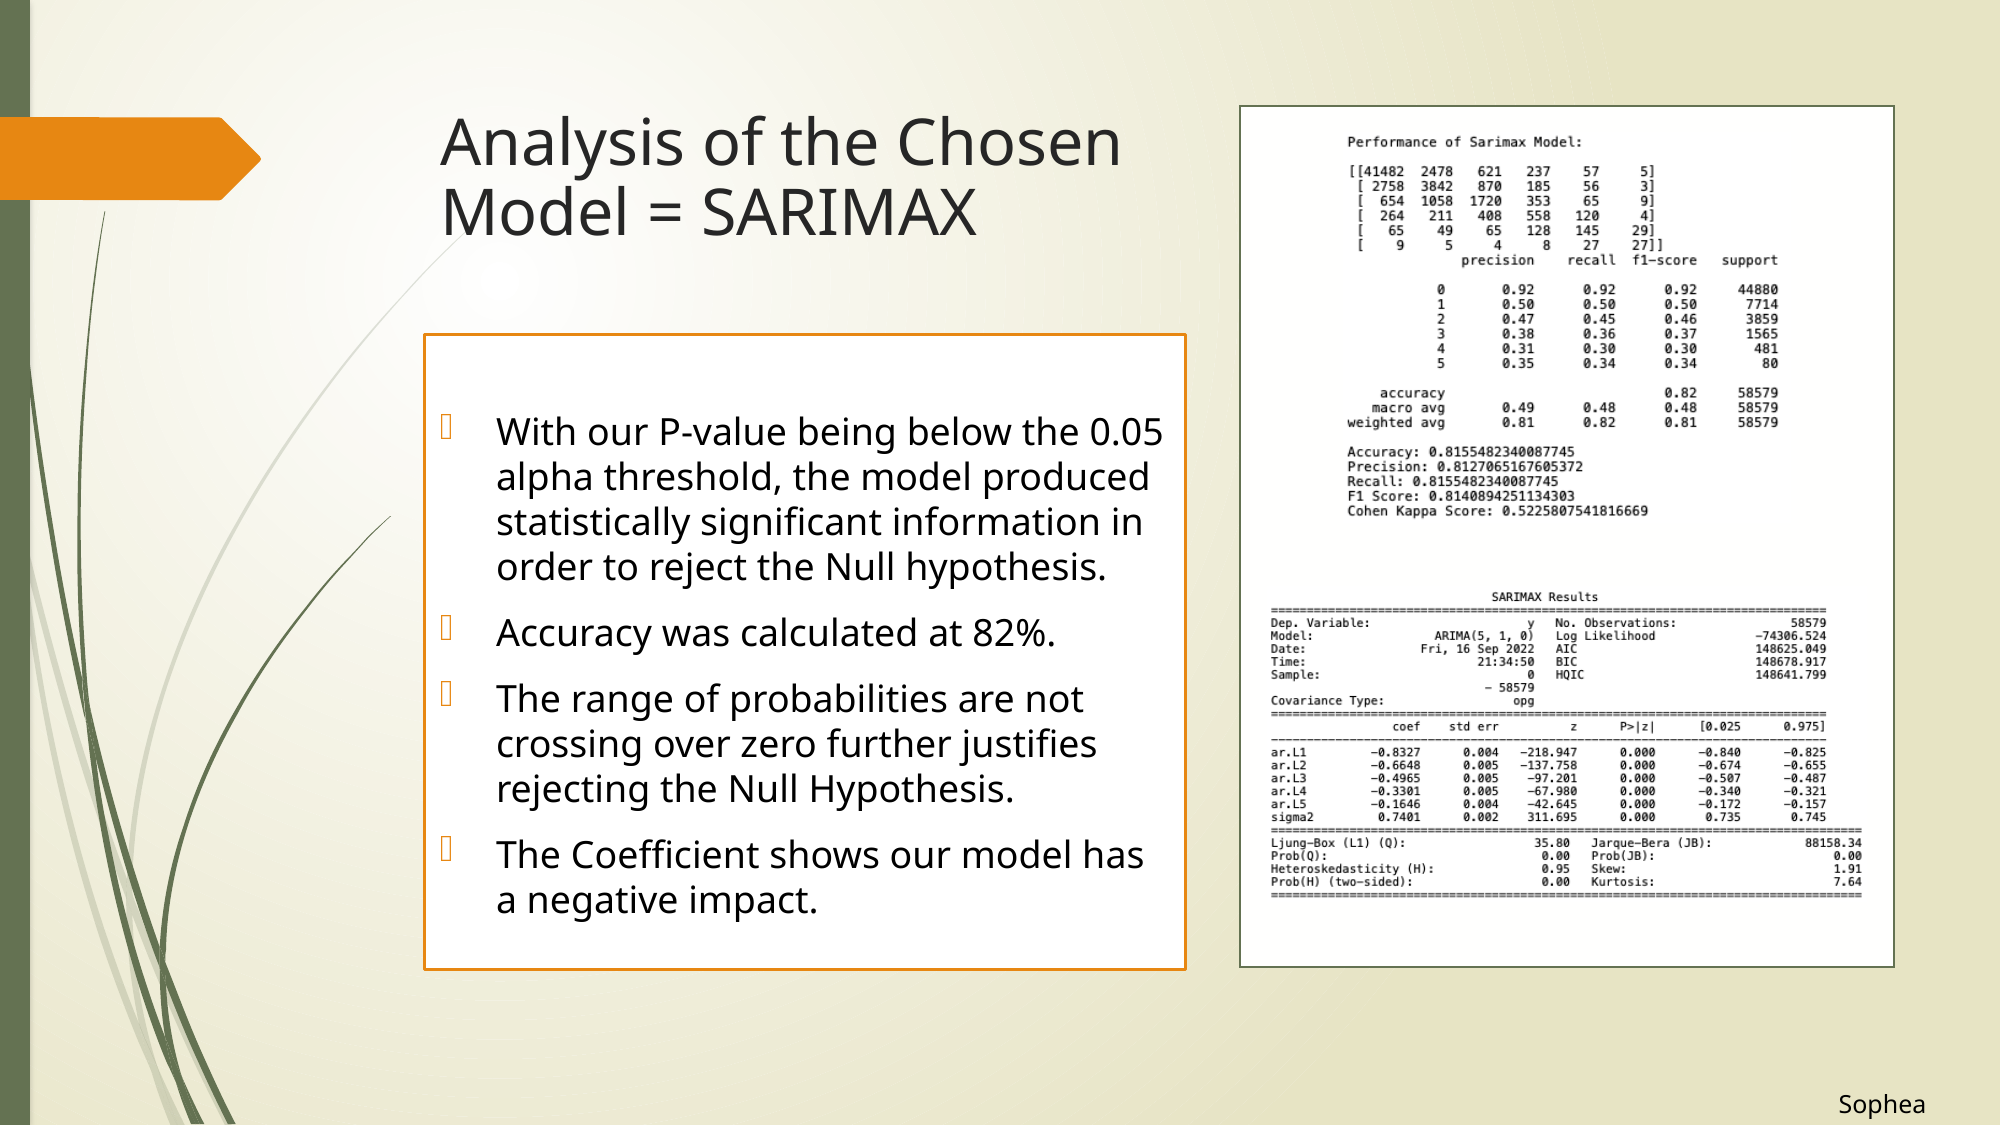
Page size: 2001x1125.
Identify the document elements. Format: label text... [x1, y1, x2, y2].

text_box [1239, 105, 1895, 968]
picture [1343, 132, 1792, 523]
text_box Sophea [1823, 1080, 2000, 1125]
picture [1267, 586, 1867, 902]
title Analysis of the Chosen Model = SARIMAX [425, 102, 1186, 313]
list With our P-value being below the 0.05 alpha threshold, the model produced statistically significant information in order to reject the Null hypothesis. Accuracy was calculated at 82%. The range of probabilities are not crossing over zero further justifies rejecting the Null Hypothesis. The Coefficient shows our model has a negative impact. [423, 333, 1187, 971]
